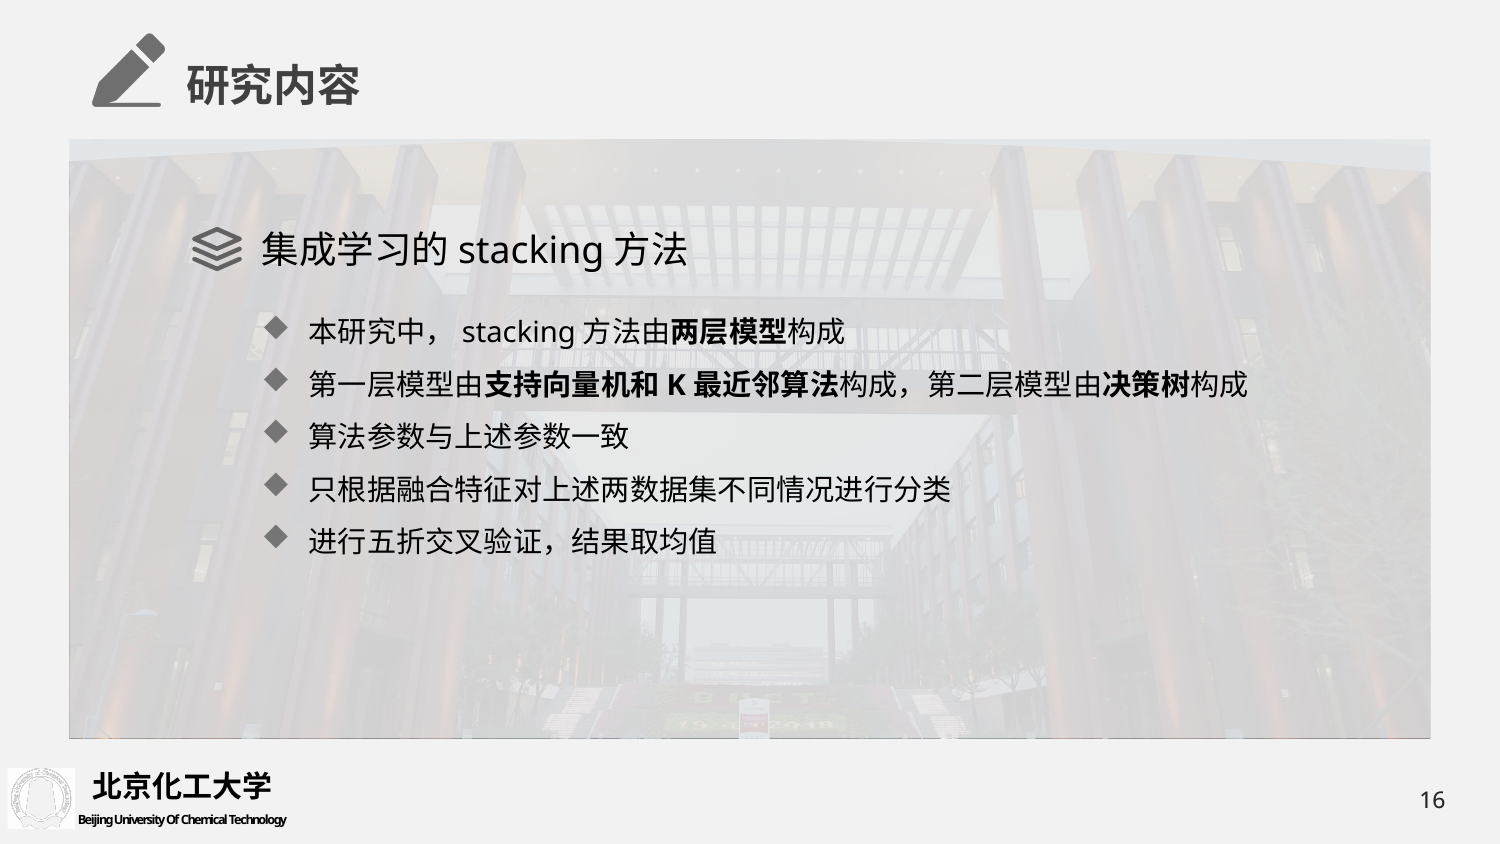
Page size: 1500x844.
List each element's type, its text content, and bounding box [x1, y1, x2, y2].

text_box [69, 11, 375, 130]
text_box 16 [1123, 778, 1461, 824]
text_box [69, 139, 1431, 739]
picture [187, 219, 247, 280]
